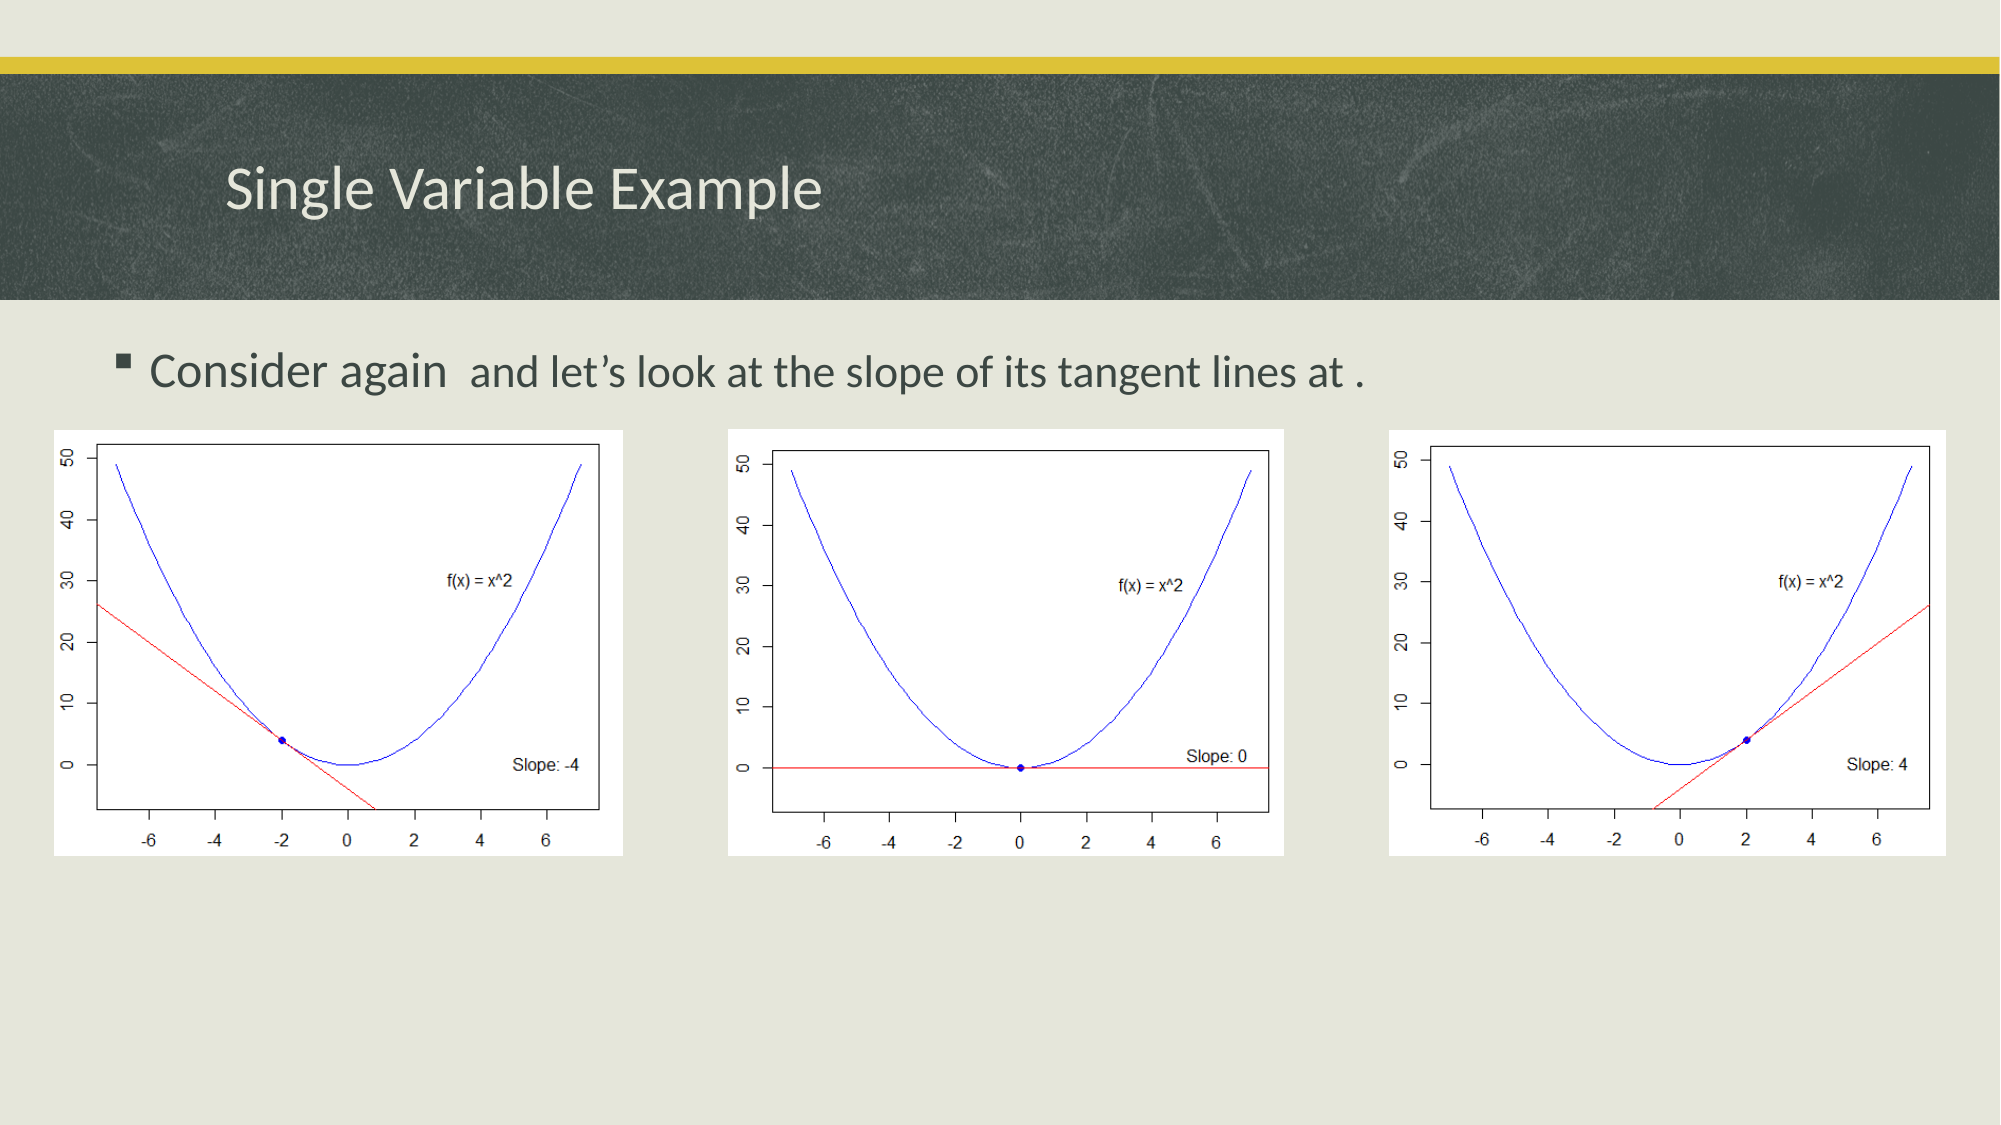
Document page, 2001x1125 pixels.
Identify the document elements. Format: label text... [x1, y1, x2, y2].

title Single Variable Example [210, 76, 1790, 300]
picture [1389, 430, 1946, 856]
picture [54, 430, 623, 856]
picture [0, 74, 2000, 300]
picture [728, 429, 1285, 856]
